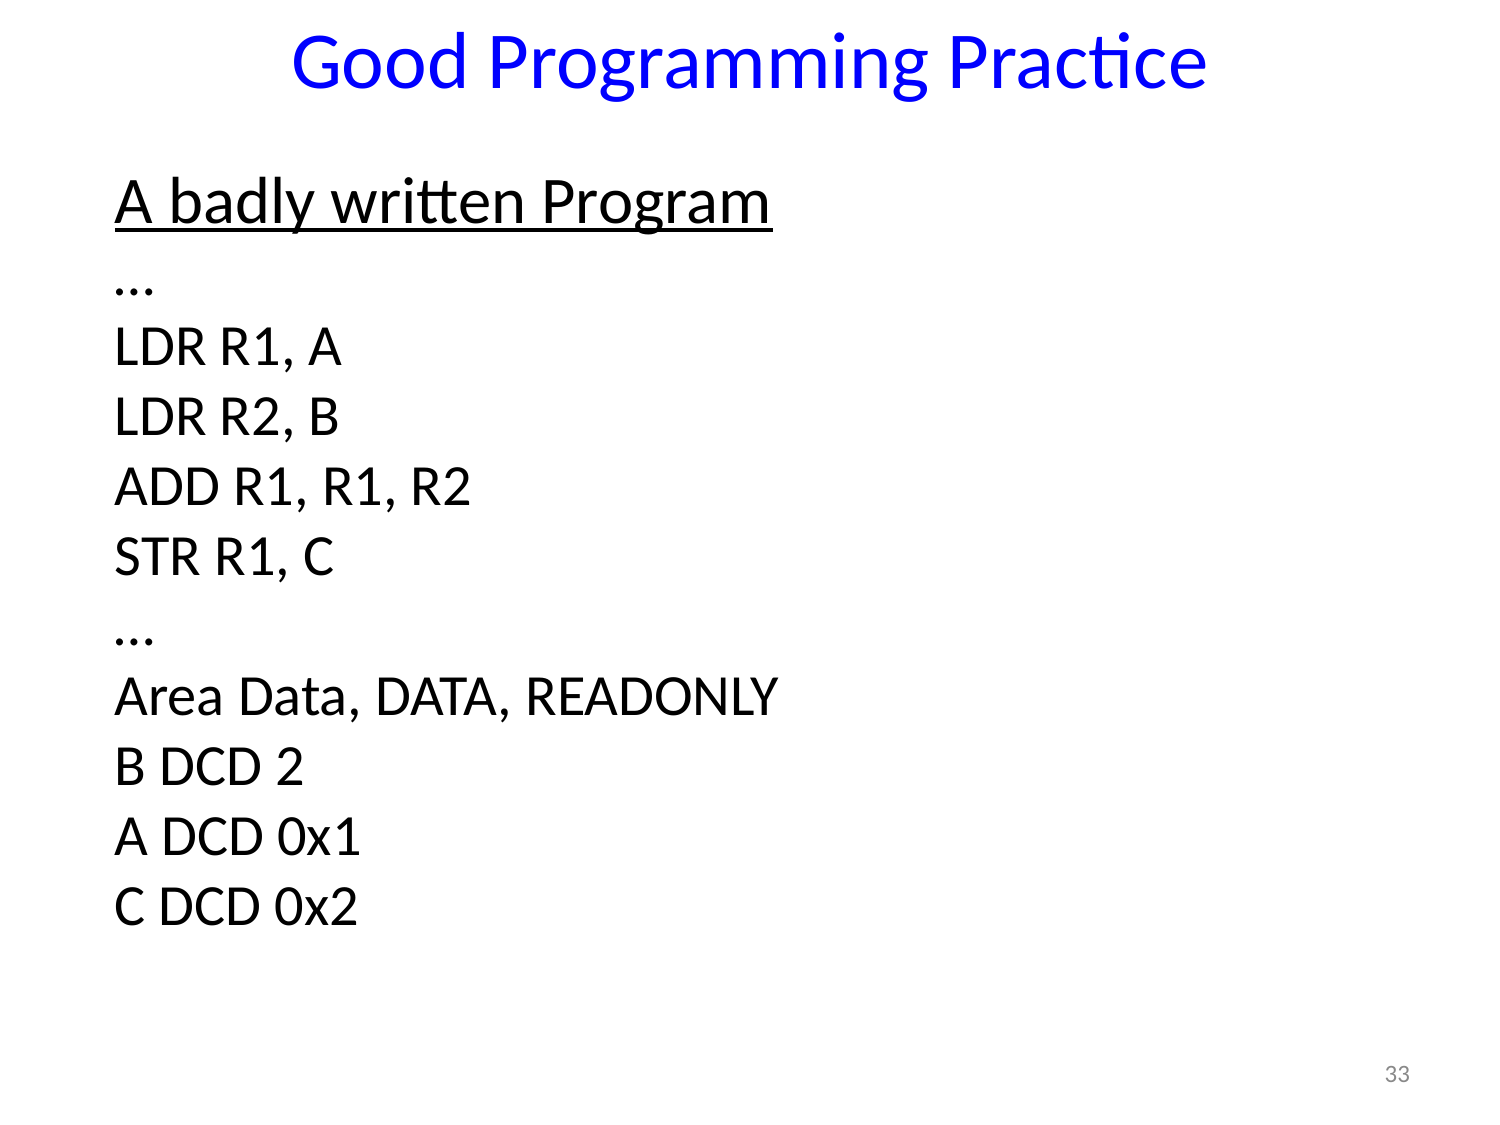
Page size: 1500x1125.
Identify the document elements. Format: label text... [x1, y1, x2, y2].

slide_number 33 [1074, 1042, 1425, 1103]
text_box A badly written Program … LDR R1, A LDR R2, B ADD R1, R1, R2 STR R1, C … Area Data, DATA, READONLY B DCD 2 A DCD 0x1 C DCD 0x2 [99, 149, 1425, 945]
title Good Programming Practice [75, 0, 1425, 113]
